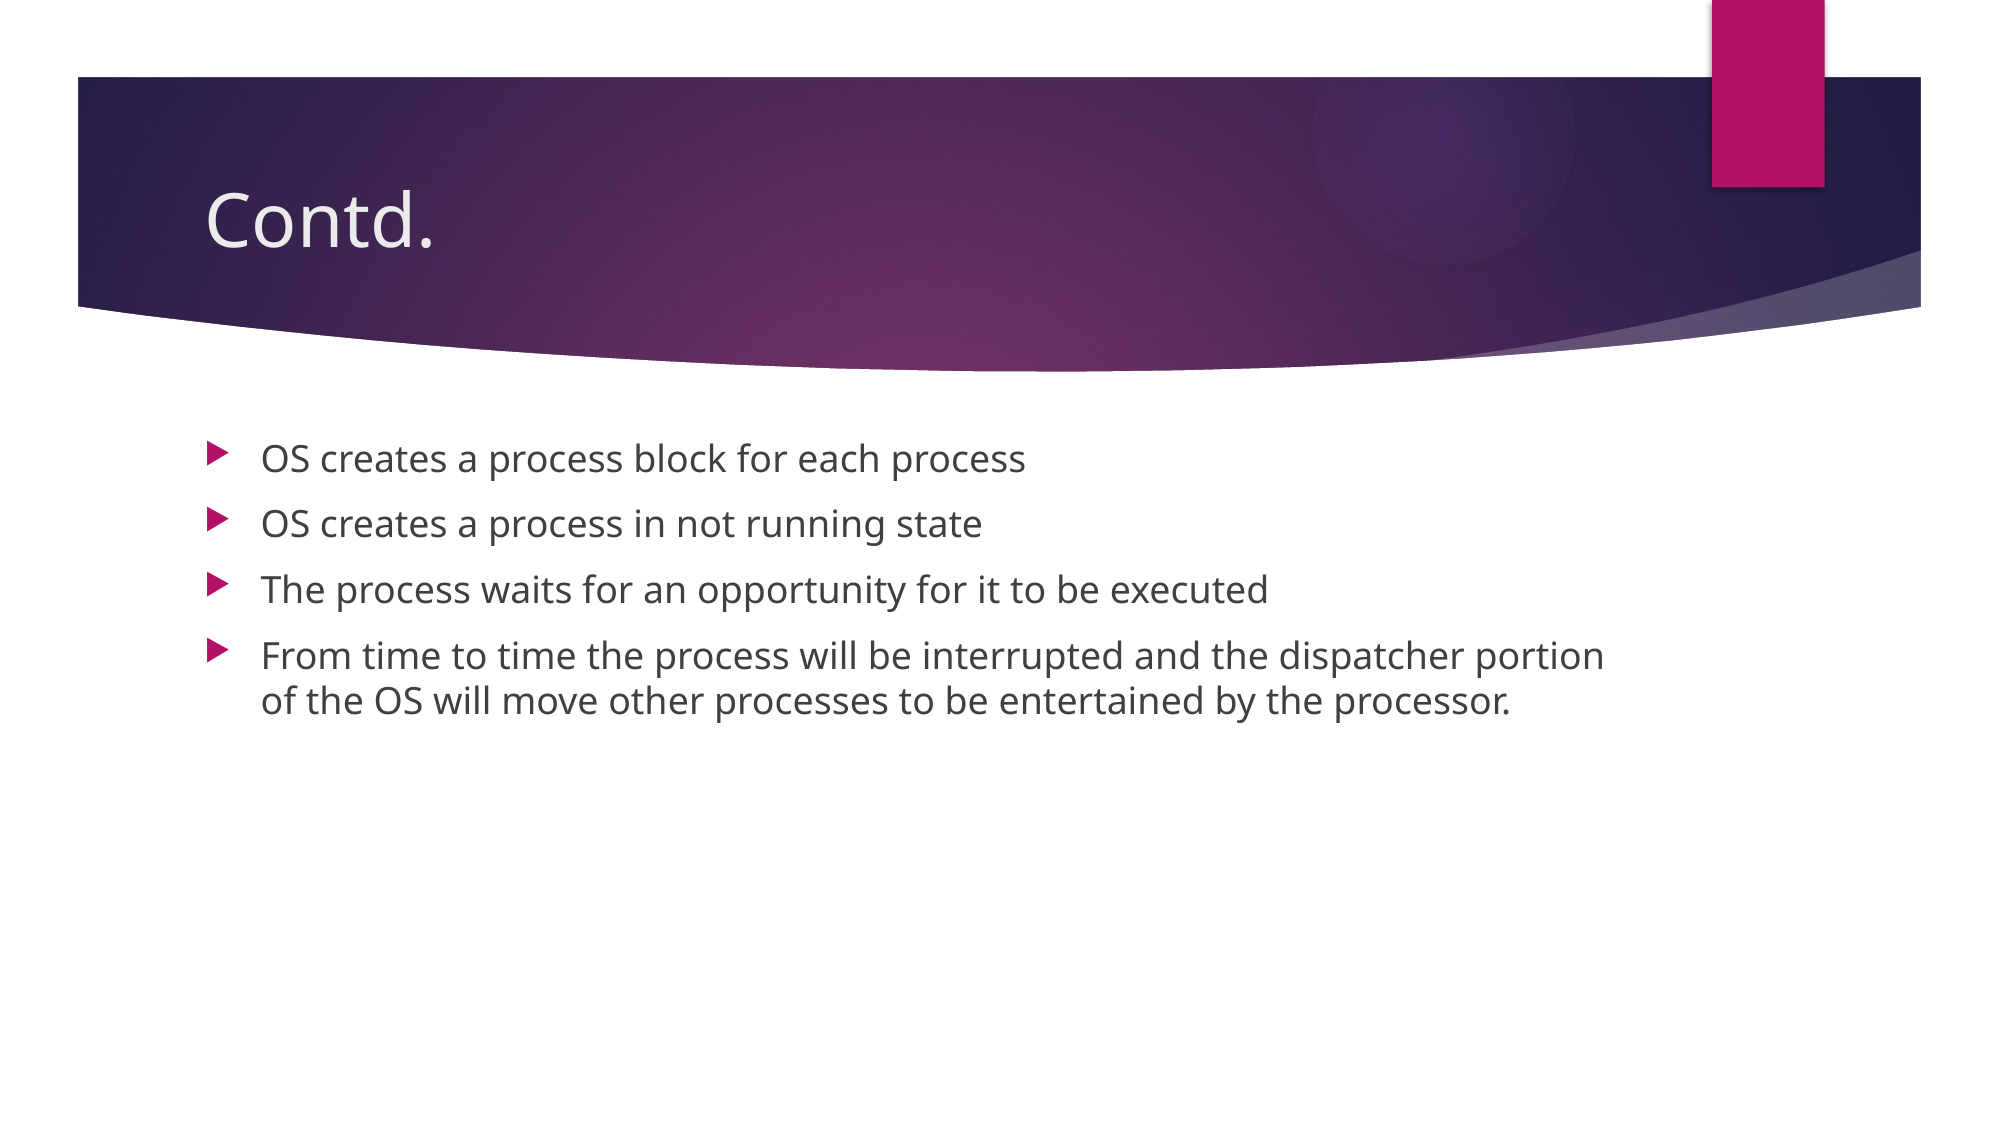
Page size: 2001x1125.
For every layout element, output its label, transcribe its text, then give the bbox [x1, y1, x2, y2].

title Contd. [189, 159, 1627, 276]
list OS creates a process block for each process OS creates a process in not running state The process waits for an opportunity for it to be executed From time to time the process will be interrupted and the dispatcher portion of the OS will move other processes to be entertained by the processor. [189, 427, 1638, 988]
